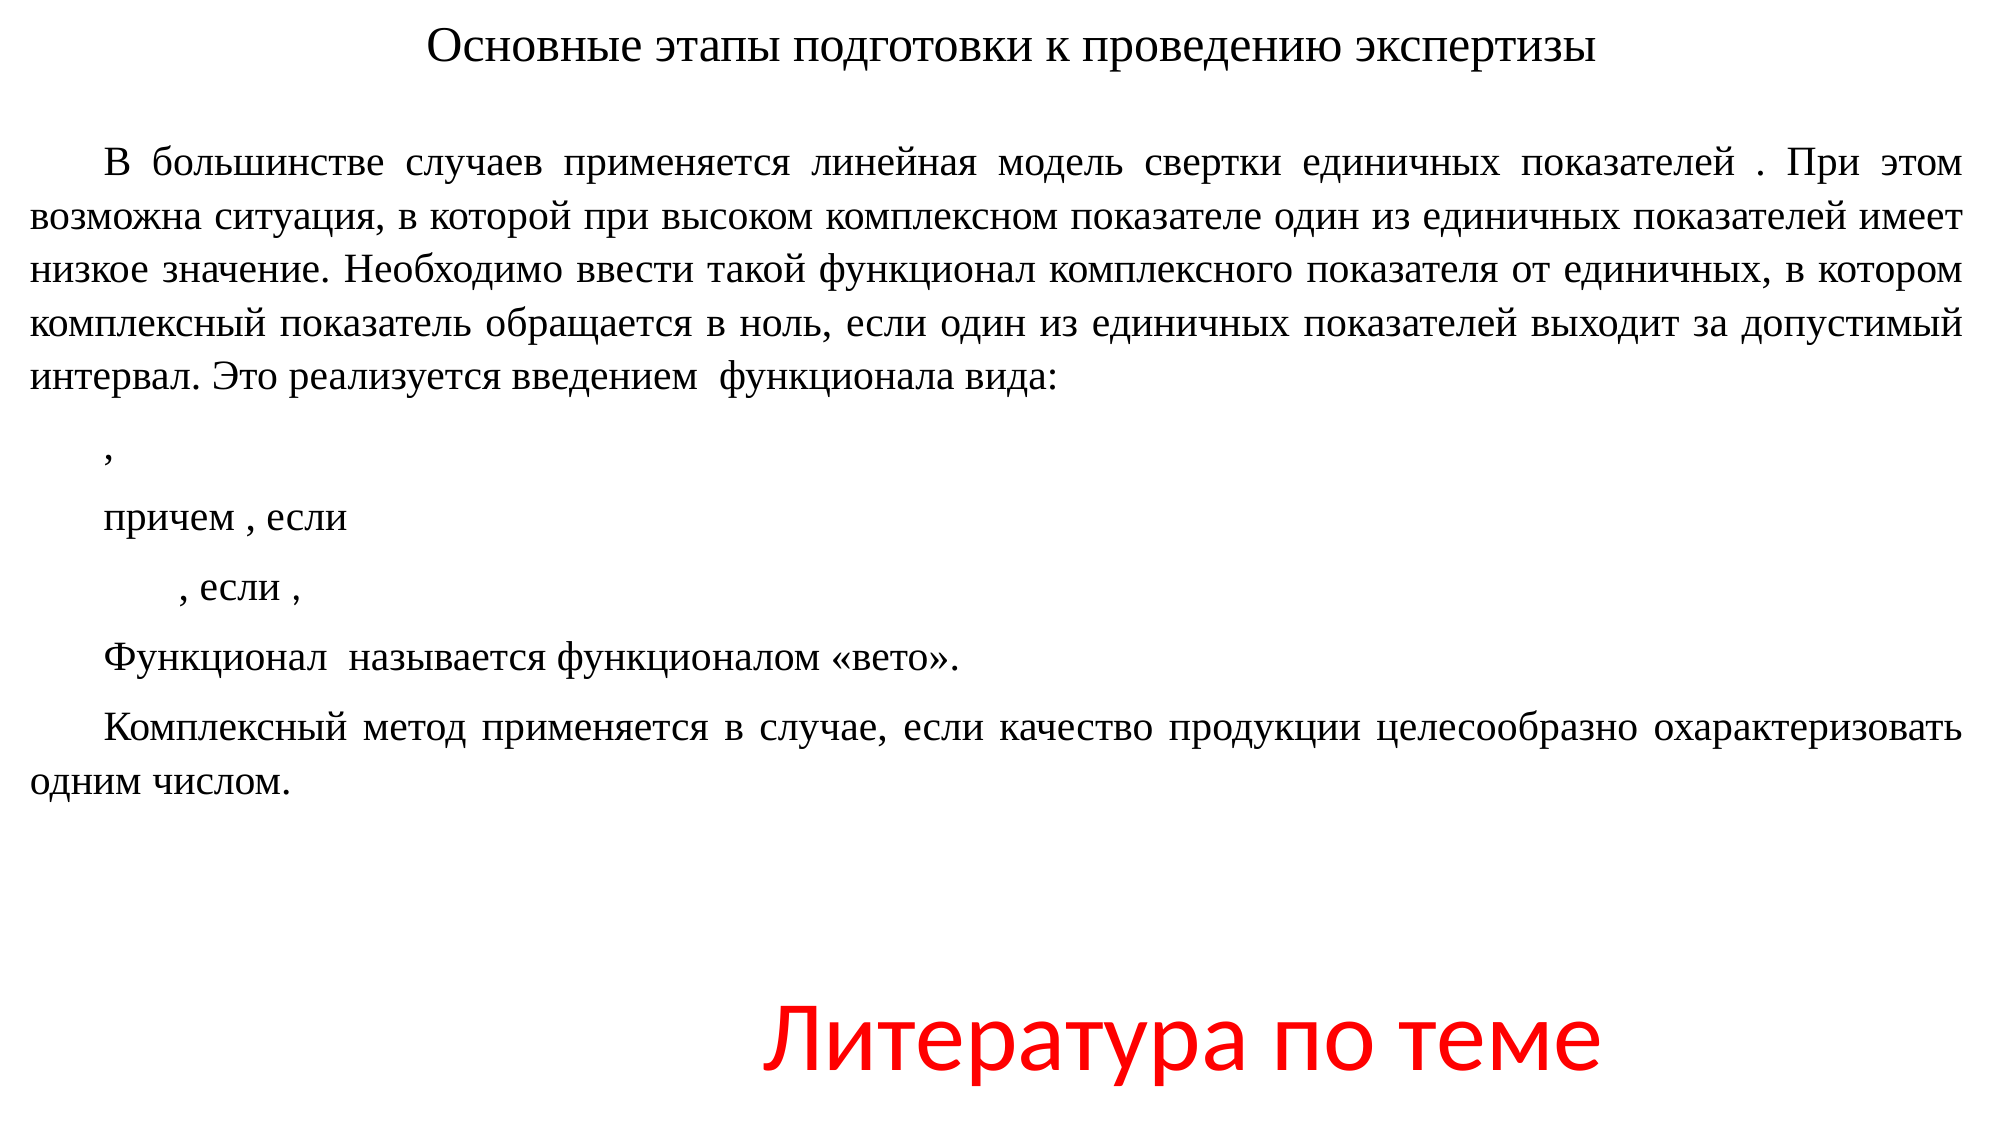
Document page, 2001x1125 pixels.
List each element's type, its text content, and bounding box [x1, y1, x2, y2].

text_box Основные этапы подготовки к проведению экспертизы [363, 0, 1660, 79]
text_box Литература по теме [747, 963, 1820, 1098]
